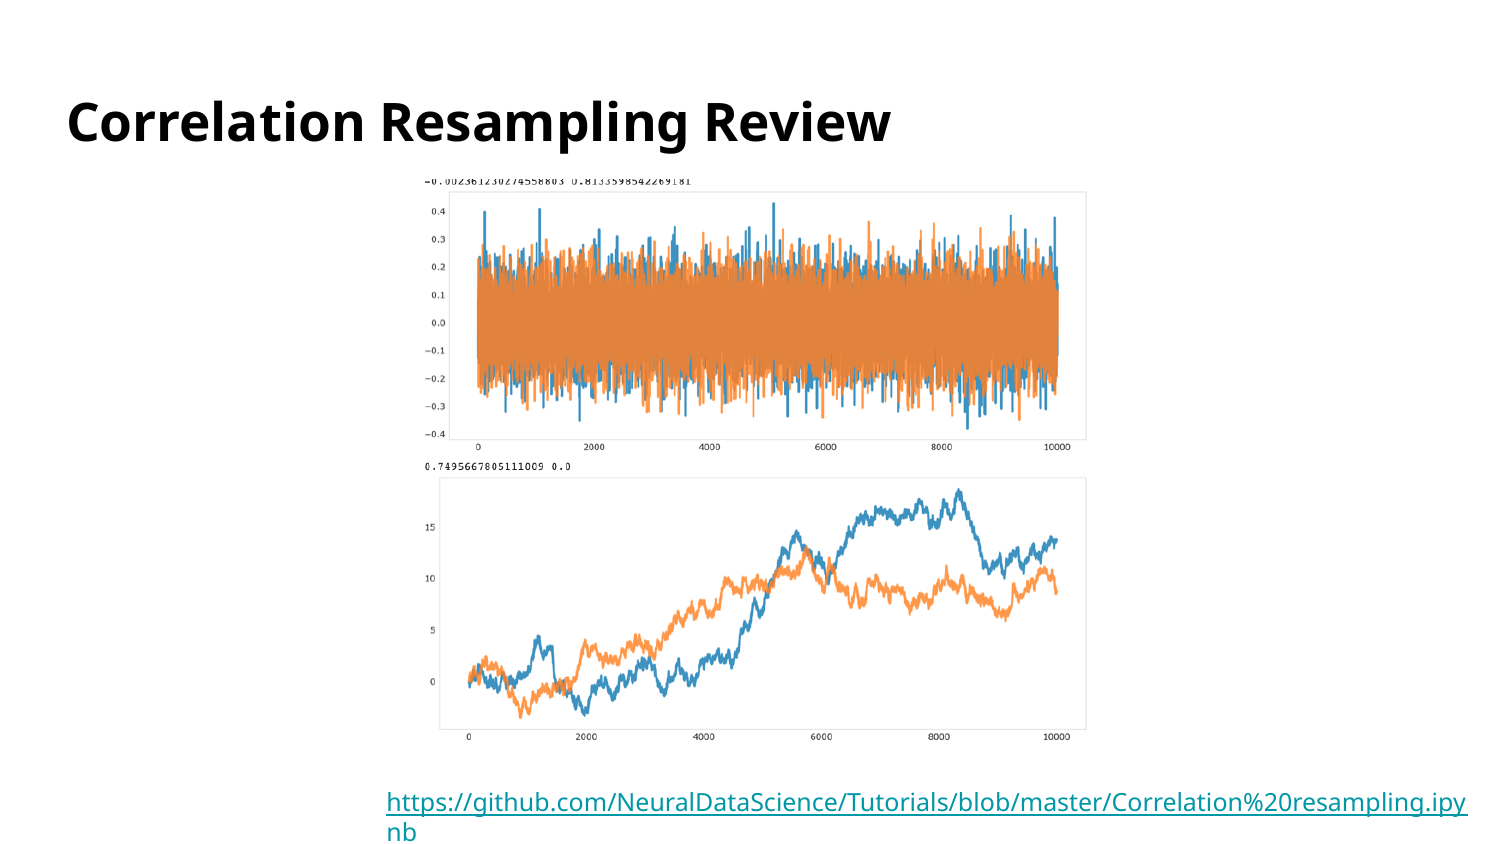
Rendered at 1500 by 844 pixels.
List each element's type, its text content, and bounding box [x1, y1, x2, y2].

text_box https://github.com/NeuralDataScience/Tutorials/blob/master/Correlation%20resampling.ipynb [371, 766, 1485, 836]
picture [404, 179, 1096, 755]
title Correlation Resampling Review [51, 72, 1449, 167]
